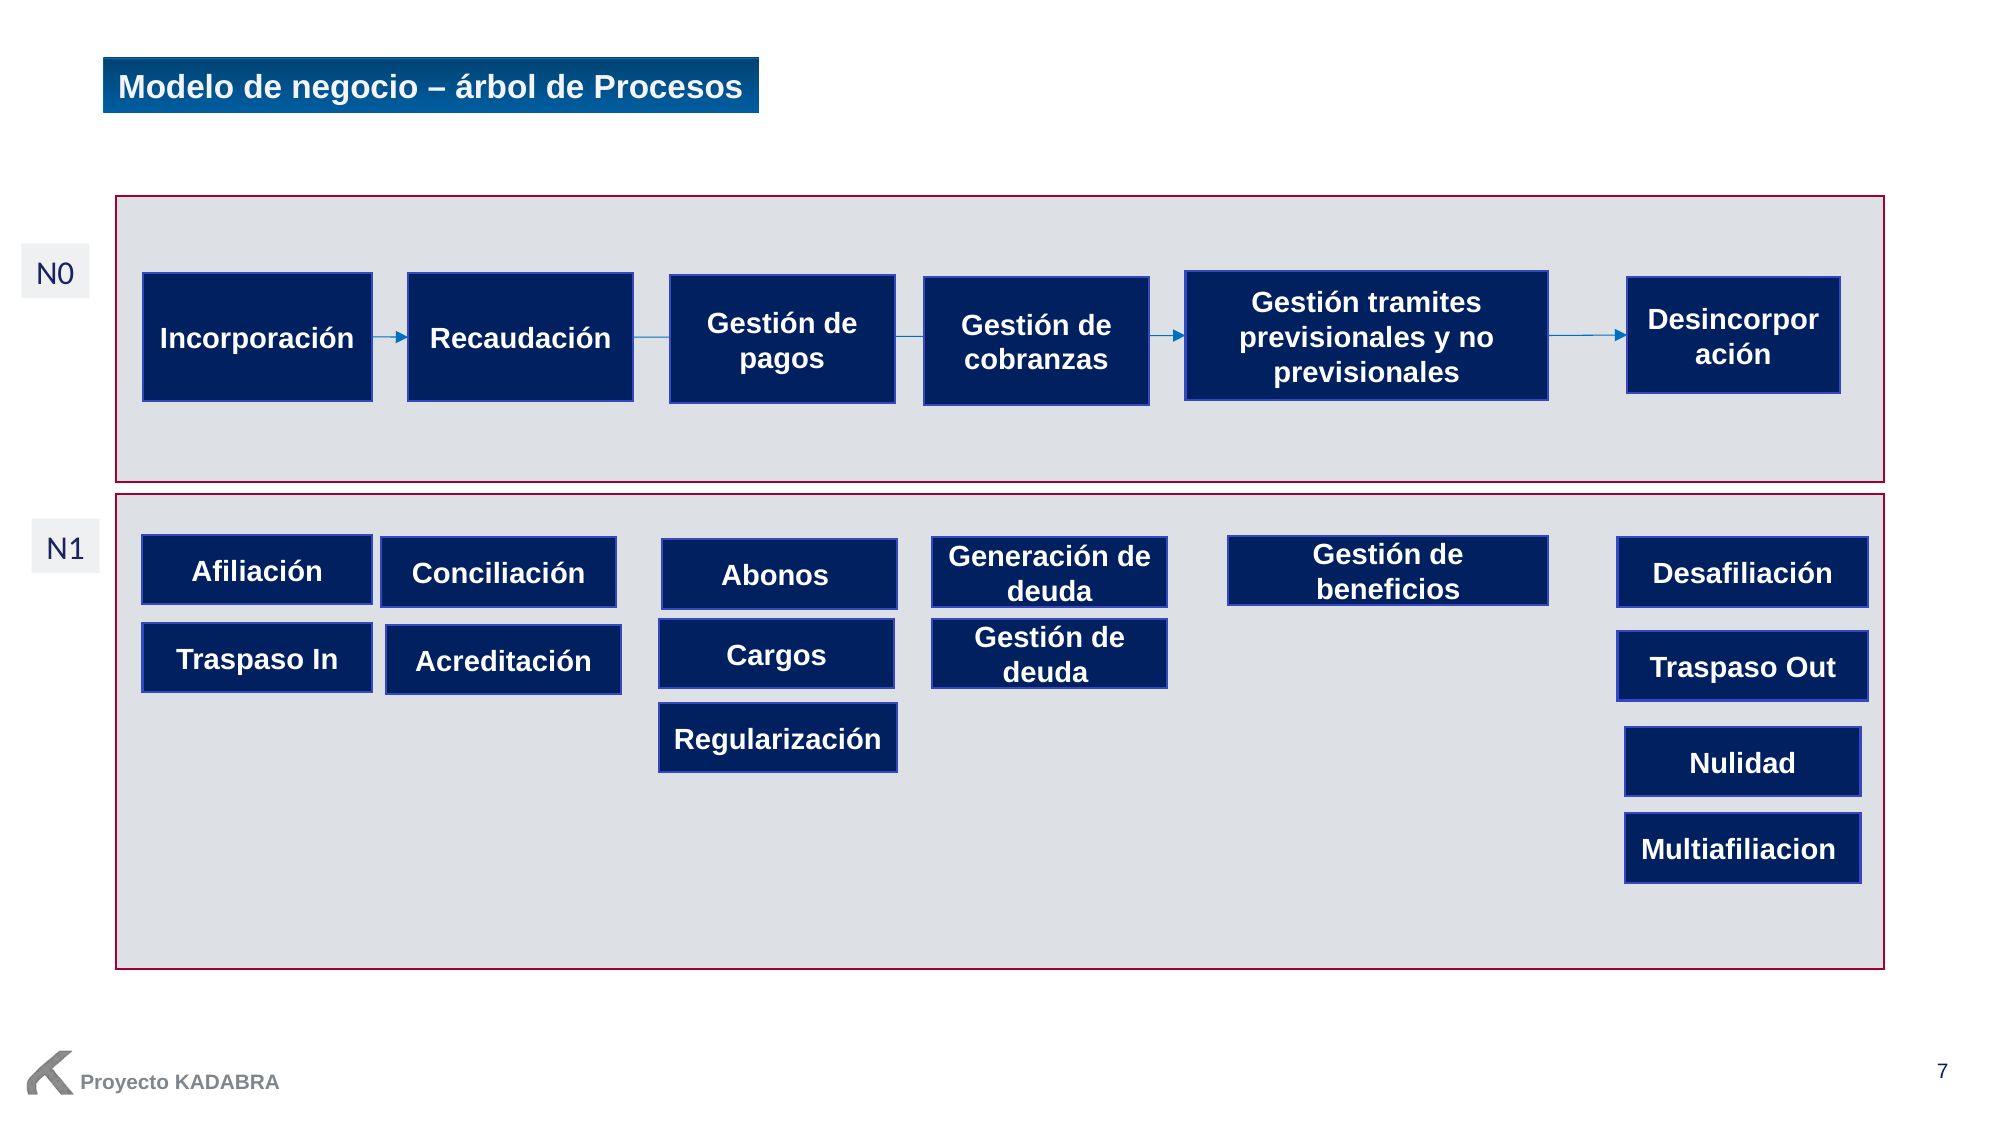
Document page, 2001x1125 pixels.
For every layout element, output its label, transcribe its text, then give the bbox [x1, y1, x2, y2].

text_box [115, 195, 1885, 483]
slide_number 7 [1787, 1040, 1964, 1101]
text_box N0 [21, 243, 90, 299]
text_box Cargos [658, 618, 895, 689]
text_box Desafiliación [1616, 536, 1869, 608]
text_box Traspaso Out [1616, 630, 1869, 702]
text_box Conciliación [380, 536, 617, 608]
text_box Recaudación [407, 272, 634, 402]
text_box Abonos [661, 538, 898, 610]
text_box Desincorporación [1626, 276, 1841, 394]
text_box Modelo de negocio – árbol de Procesos [103, 57, 759, 113]
text_box Gestión de cobranzas [923, 338, 1150, 406]
text_box [115, 493, 1885, 970]
text_box Generación de deuda [931, 536, 1168, 608]
text_box Traspaso In [141, 622, 373, 693]
text_box Incorporación [142, 272, 373, 402]
text_box Nulidad [1624, 726, 1862, 797]
text_box Acreditación [385, 624, 622, 695]
text_box N1 [31, 518, 100, 574]
text_box Gestión de pagos [669, 338, 896, 404]
text_box Gestión de beneficios [1227, 535, 1549, 606]
text_box Gestión tramites previsionales y no previsionales [1184, 270, 1549, 401]
text_box Gestión de deuda [931, 618, 1168, 689]
text_box Multiafiliacion [1624, 812, 1862, 884]
text_box Afiliación [141, 534, 373, 605]
text_box Gestión de cobranzas [923, 276, 1150, 335]
text_box Gestión de pagos [669, 274, 896, 335]
text_box Regularización [658, 702, 898, 773]
